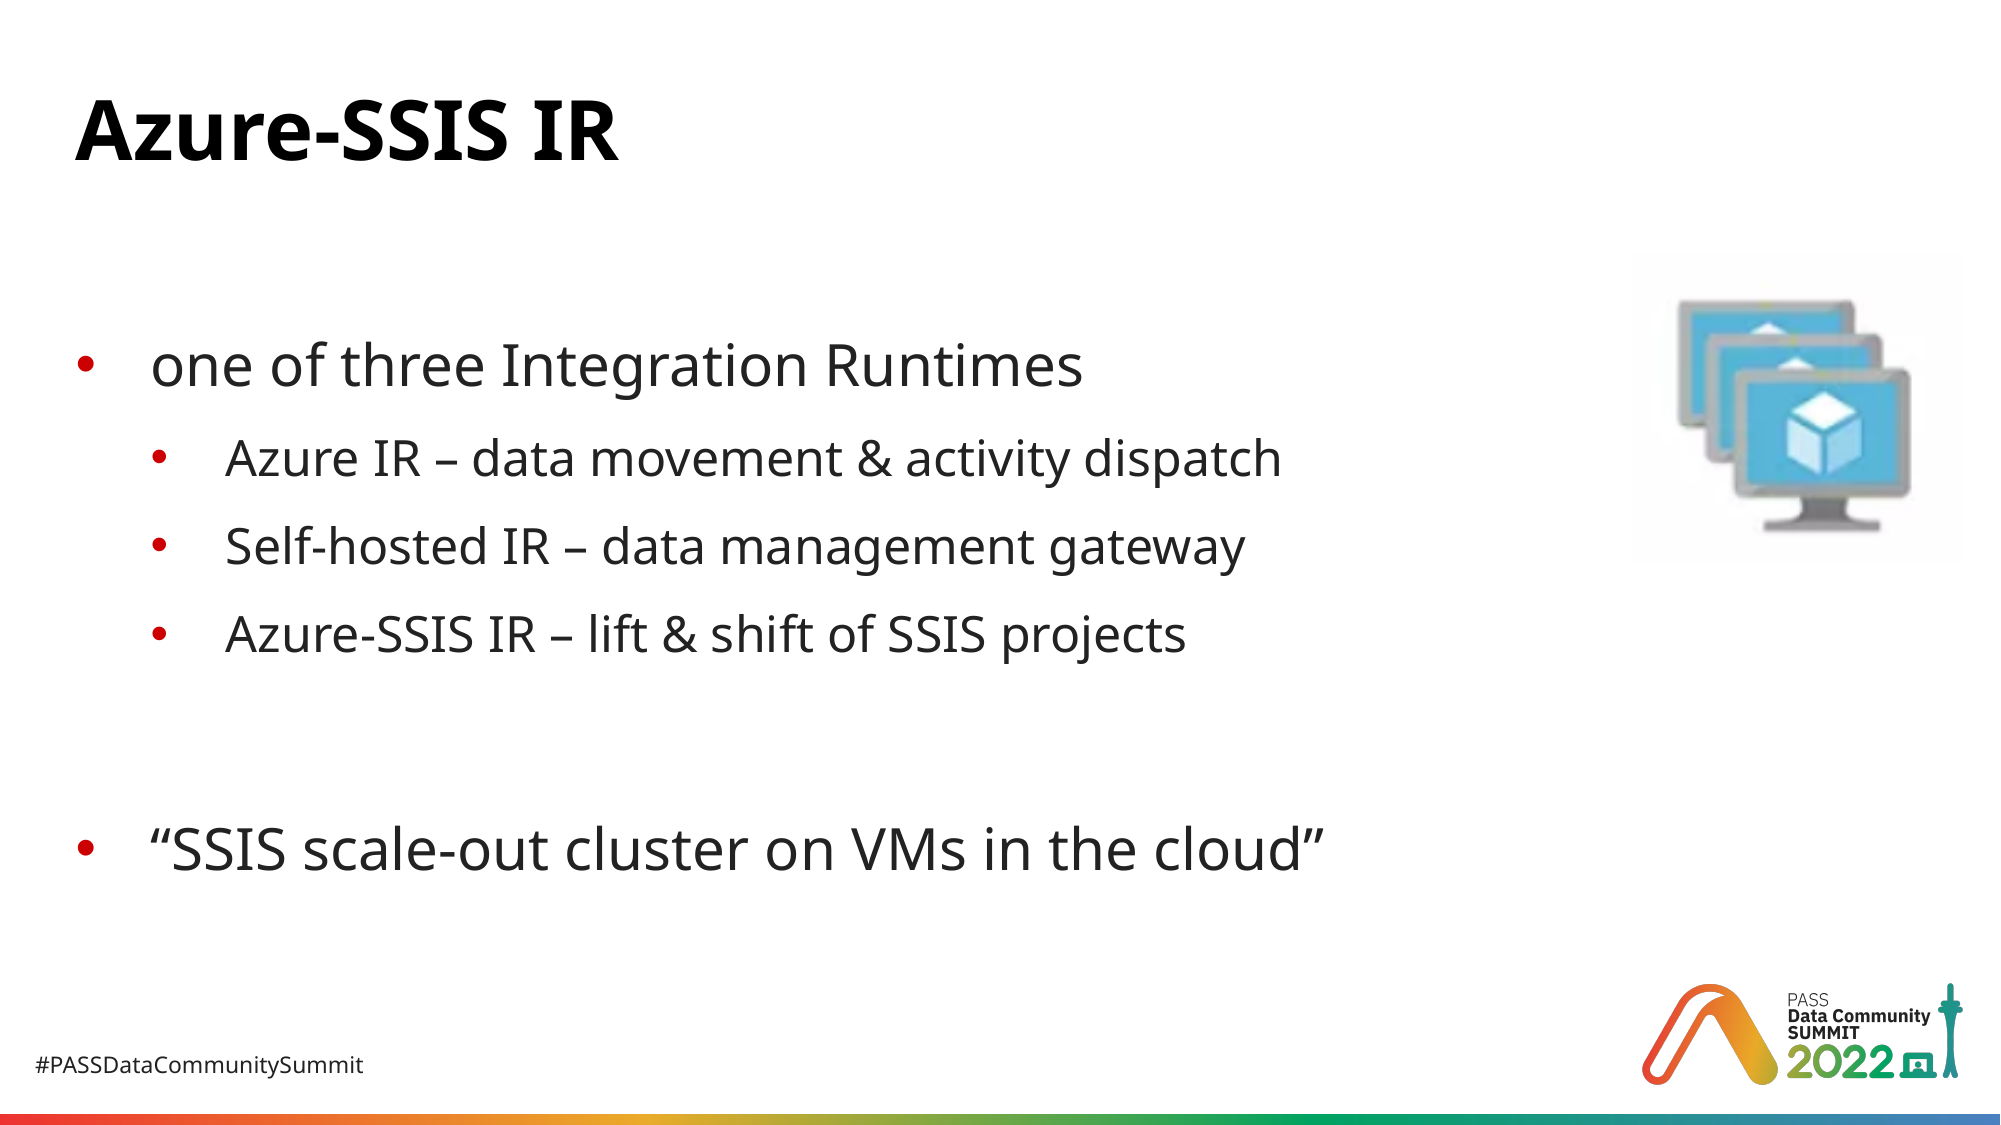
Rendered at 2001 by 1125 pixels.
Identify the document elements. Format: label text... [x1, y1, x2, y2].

picture [1632, 253, 1964, 563]
picture [1642, 983, 1963, 1085]
title Azure-SSIS IR [60, 80, 1606, 299]
picture [0, 1114, 2000, 1125]
list one of three Integration Runtimes Azure IR – data movement & activity dispatch Self-hosted IR – data management gateway Azure-SSIS IR – lift & shift of SSIS projects “SSIS scale-out cluster on VMs in the cloud” [60, 299, 1786, 1014]
